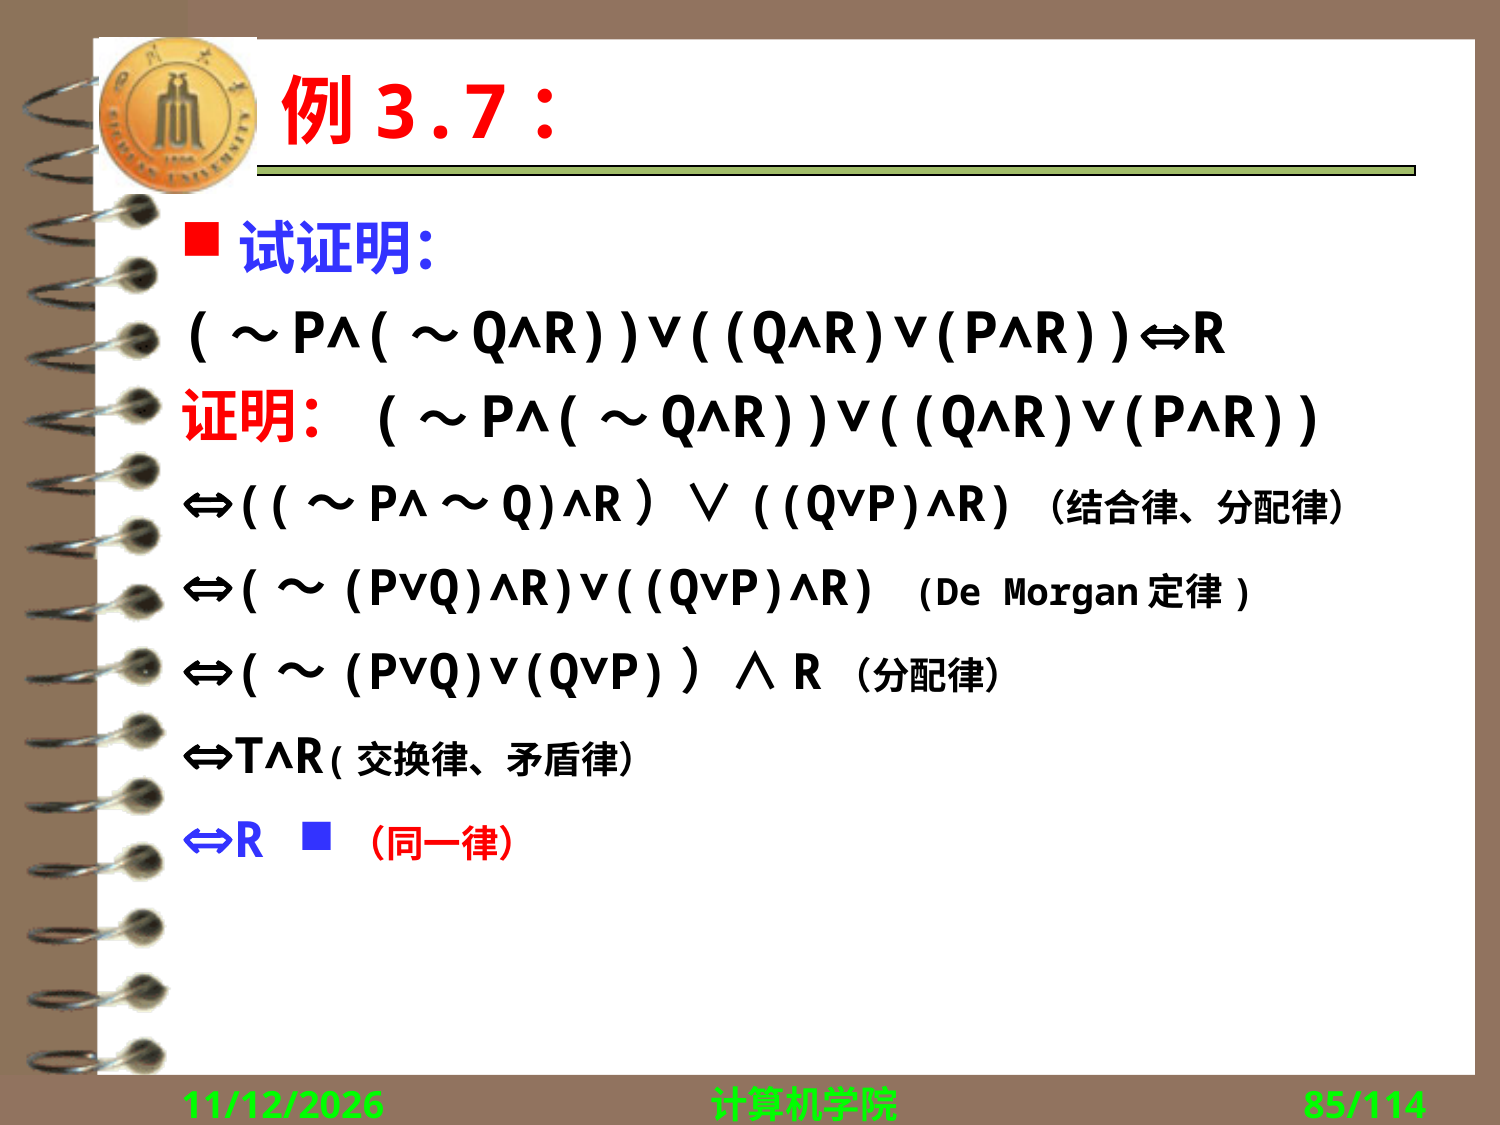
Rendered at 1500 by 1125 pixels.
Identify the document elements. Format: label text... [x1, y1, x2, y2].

slide_number 85/114 [1128, 1073, 1442, 1100]
title 例3.7： [265, 50, 1415, 168]
list 试证明： (～P∧(～Q∧R))∨((Q∧R)∨(P∧R))R 证明：(～P∧(～Q∧R))∨((Q∧R)∨(P∧R)) ((～P∧～Q)∧R）∨((Q∨P)∧R)（结合律、分配律） (～(P∨Q)∧R)∨((Q∨P)∧R) (De Morgan定律) (～(P∨Q)∨(Q∨P)）∧R（分配律） T∧R(交换律、矛盾律） R ■（同一律） [174, 191, 1459, 931]
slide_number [166, 1073, 479, 1100]
footer 计算机学院 [479, 1073, 1128, 1100]
picture [0, 0, 257, 1075]
